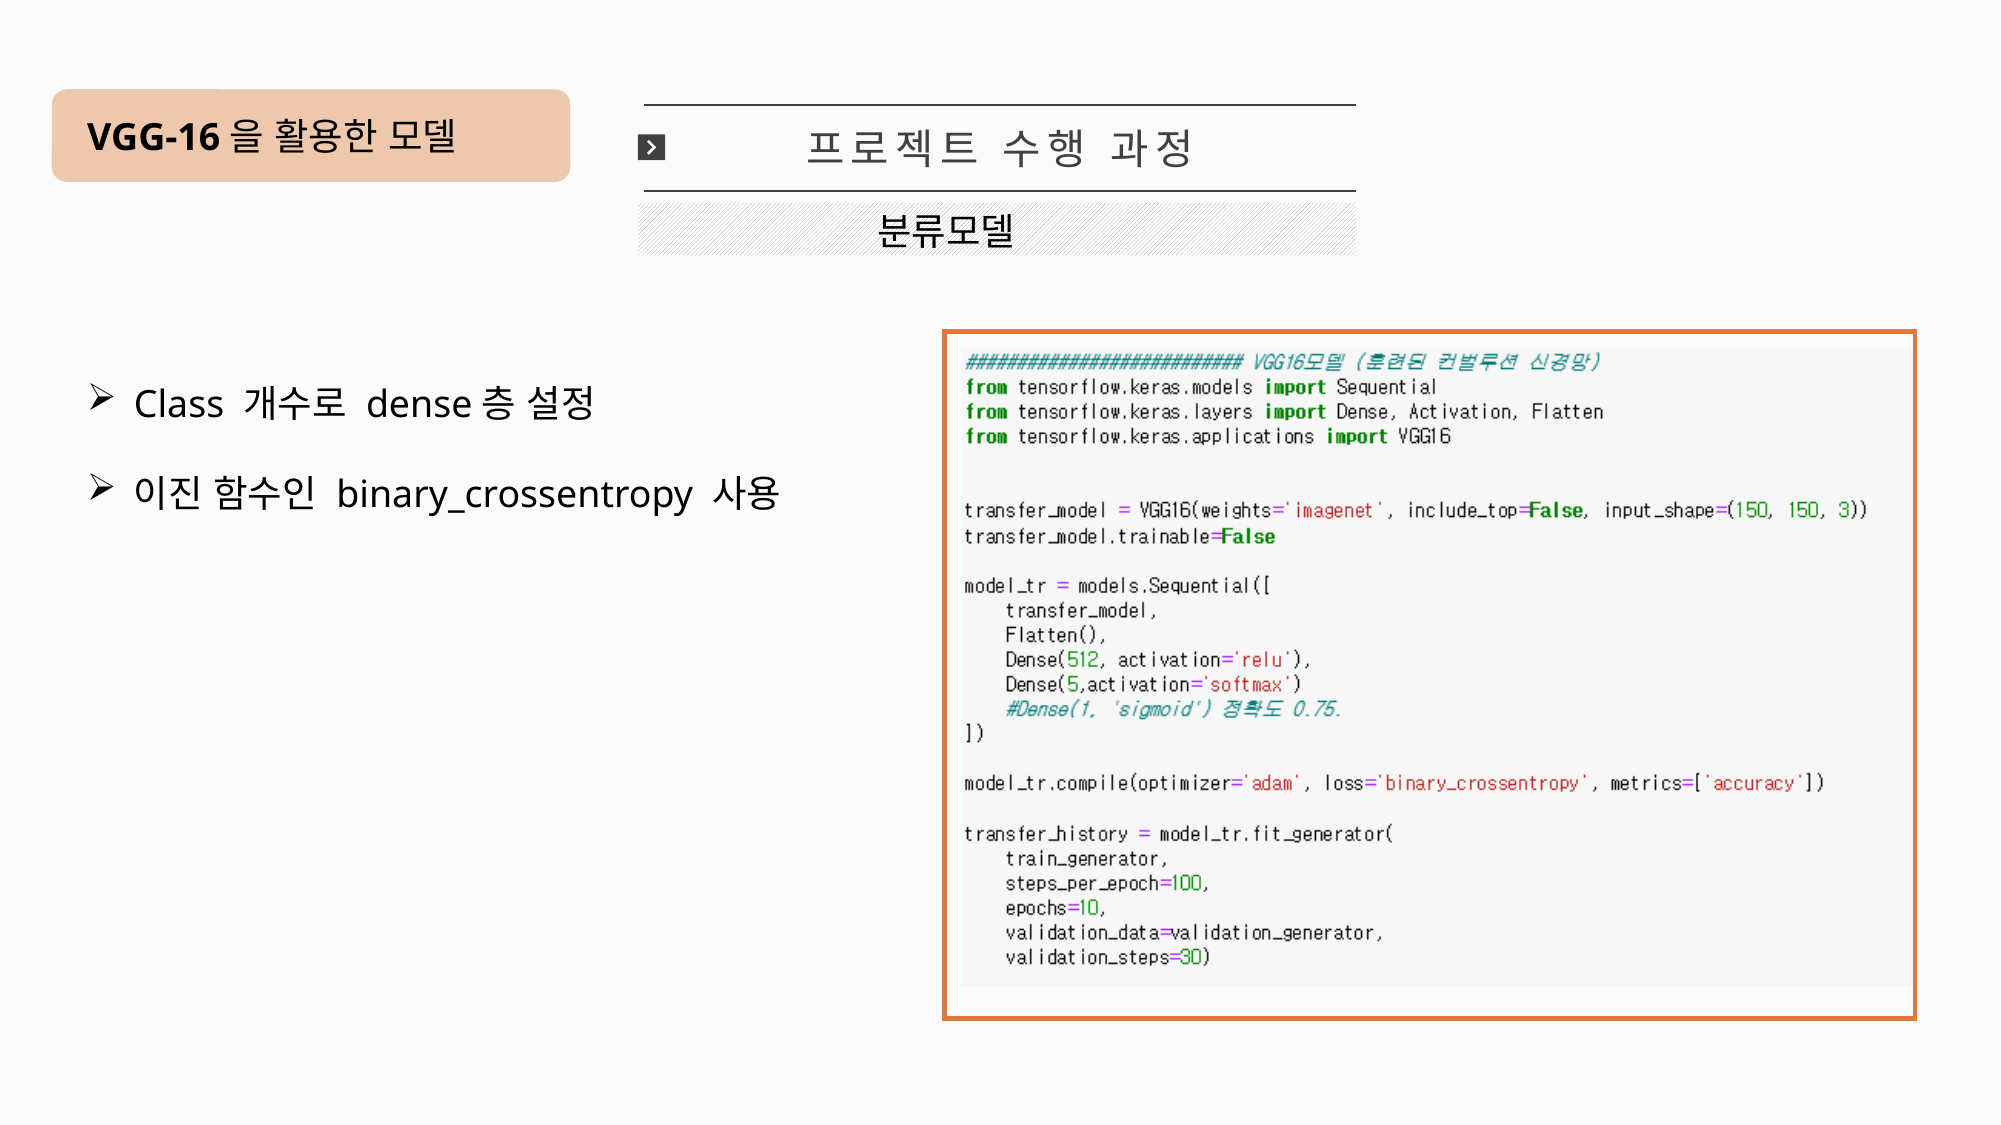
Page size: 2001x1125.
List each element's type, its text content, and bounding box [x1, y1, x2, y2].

text_box [636, 133, 643, 162]
text_box [50, 88, 572, 184]
text_box Class 개수로 dense층 설정 이진 함수인 binary_crossentropy 사용 [72, 372, 841, 567]
text_box [637, 202, 790, 256]
text_box 분류모델 [790, 200, 1338, 261]
picture [961, 348, 1915, 986]
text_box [643, 105, 1356, 192]
text_box VGG-16을 활용한 모델 [72, 105, 549, 166]
text_box [1338, 202, 1357, 256]
text_box [943, 330, 1916, 1019]
